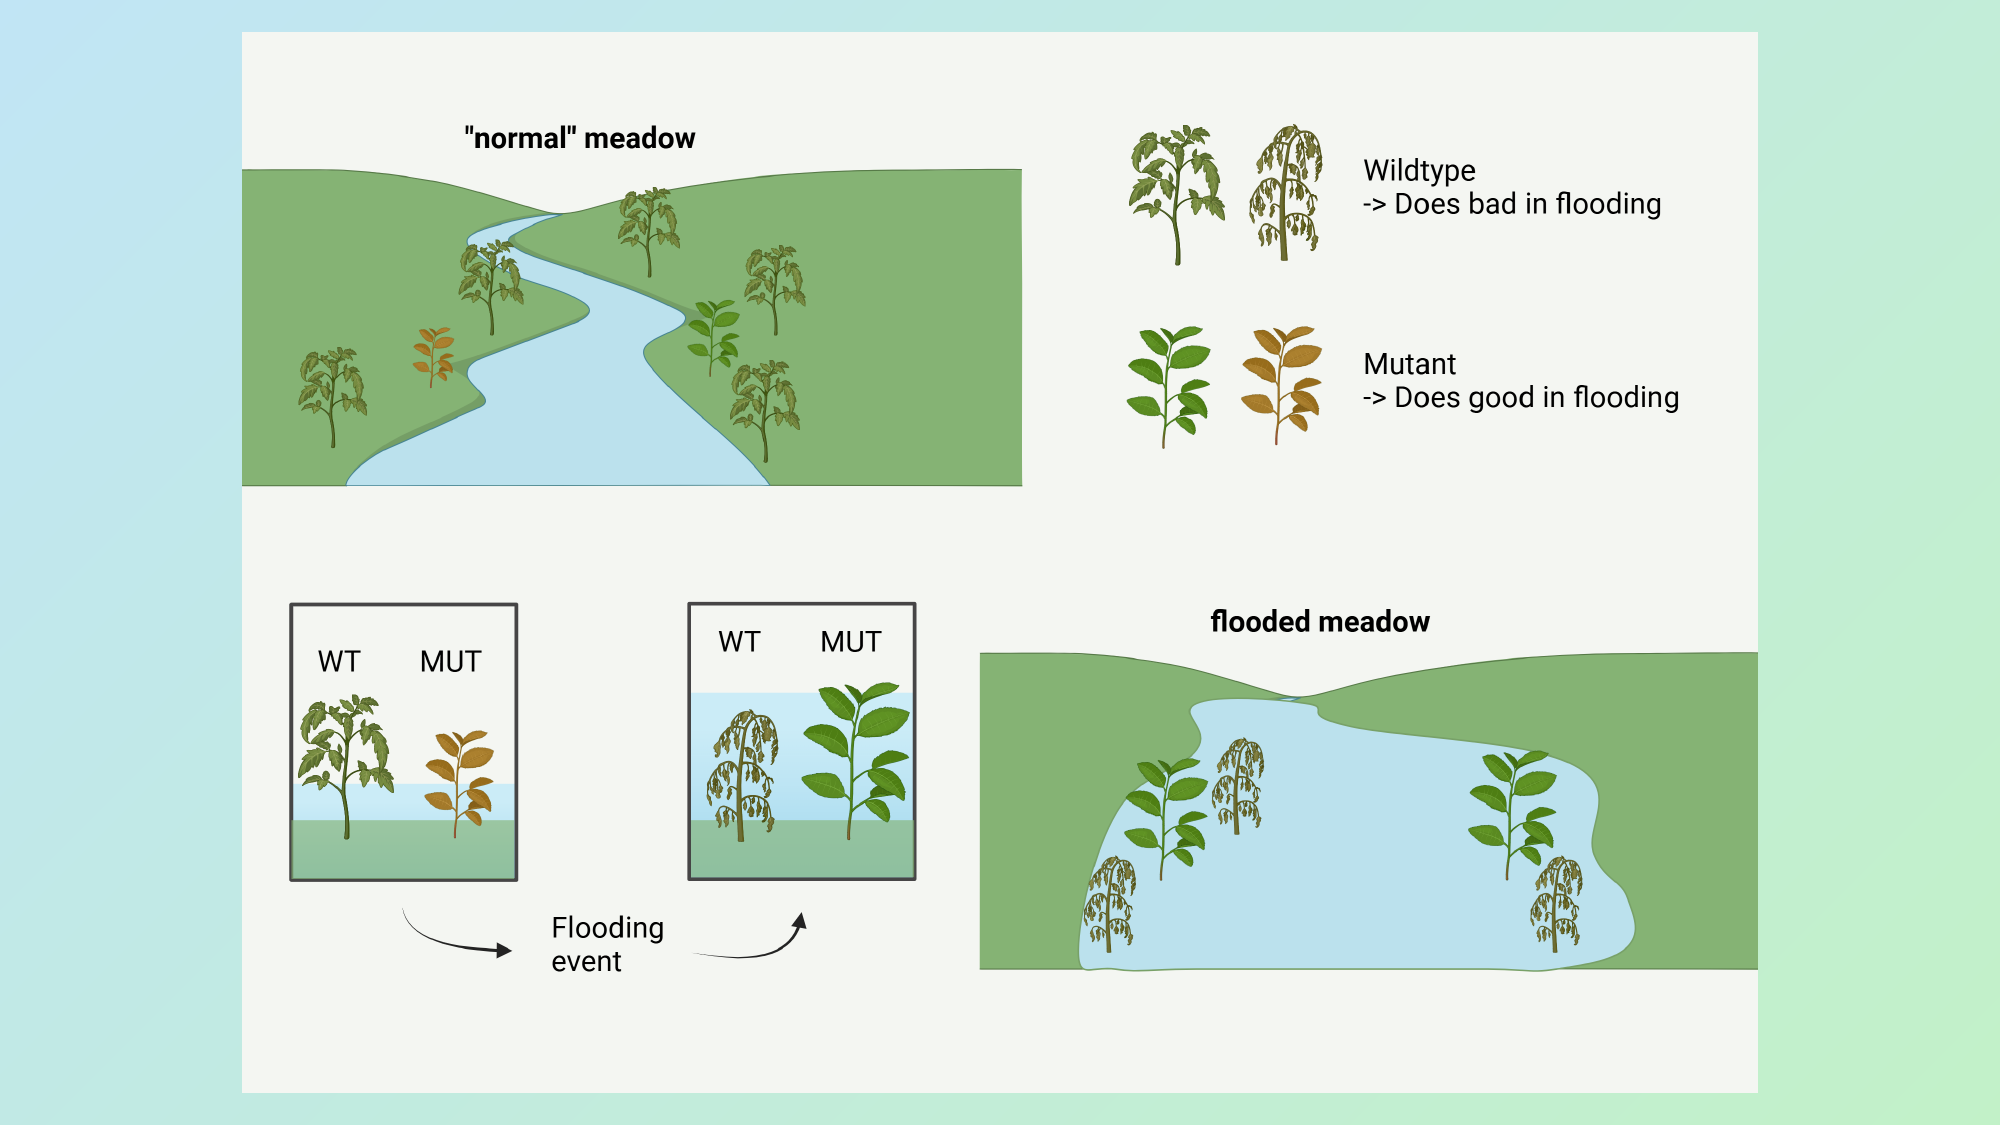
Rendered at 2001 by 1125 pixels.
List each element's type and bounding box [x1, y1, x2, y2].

list [242, 31, 1758, 1094]
